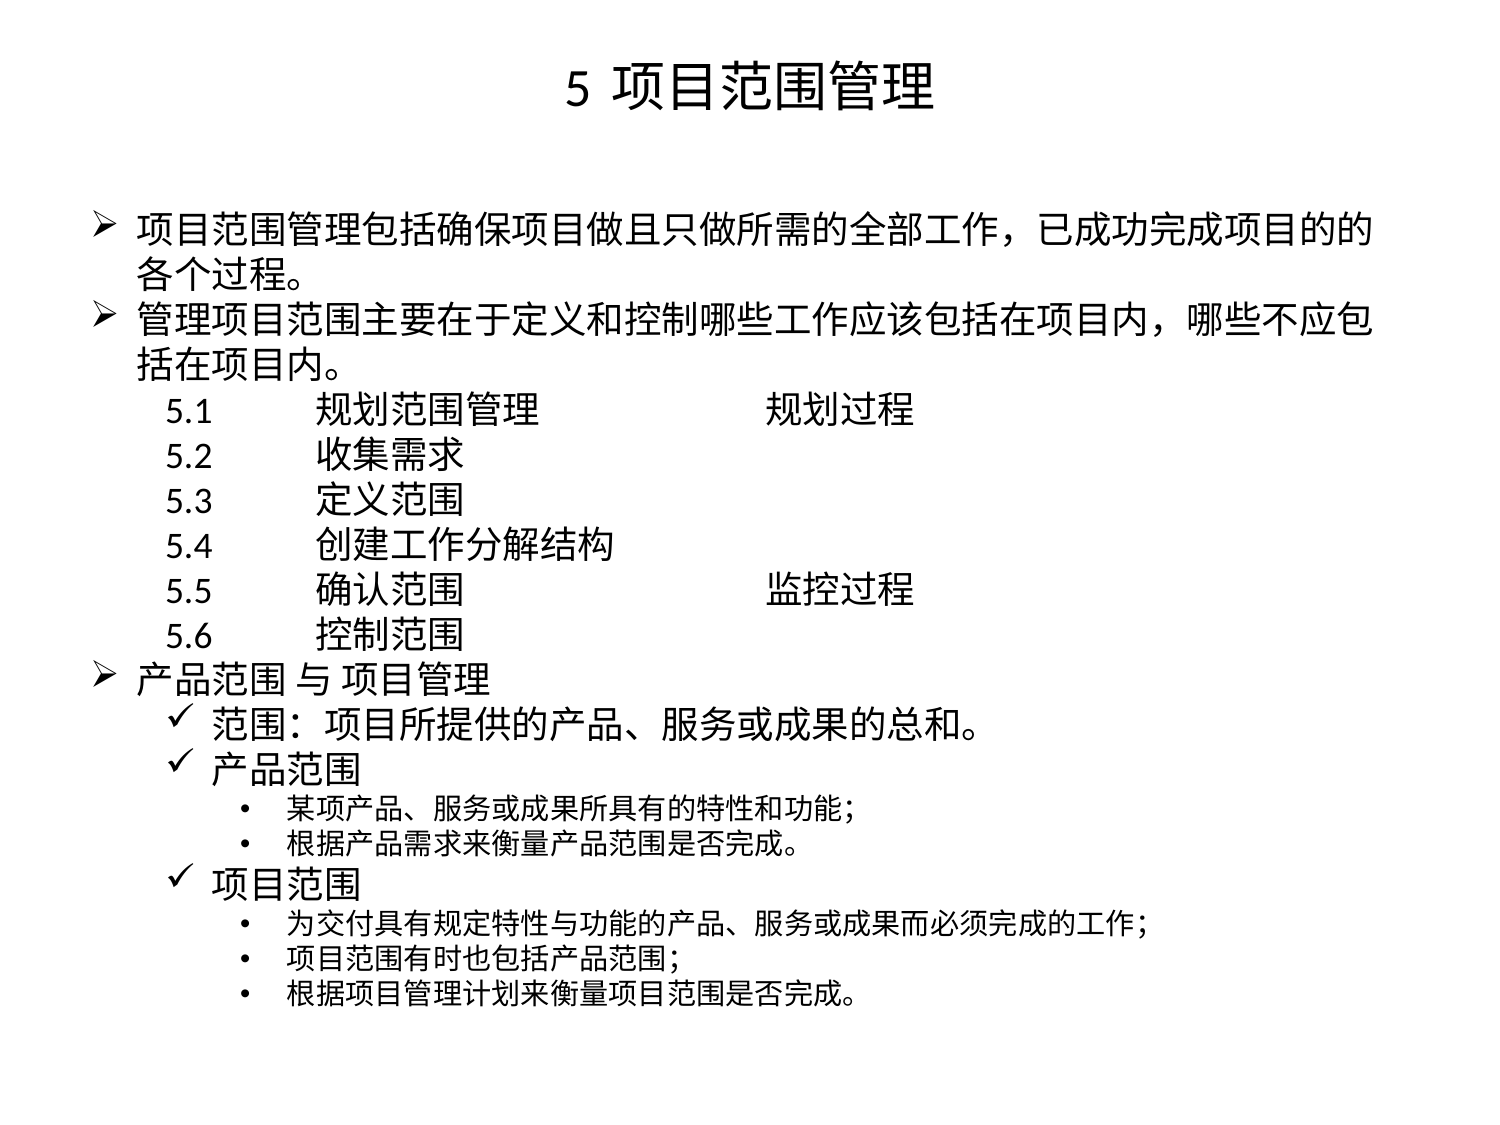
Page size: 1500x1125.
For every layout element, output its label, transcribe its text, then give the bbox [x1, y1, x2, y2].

text_box 项目范围管理包括确保项目做且只做所需的全部工作，已成功完成项目的的各个过程。 管理项目范围主要在于定义和控制哪些工作应该包括在项目内，哪些不应包括在项目内。 5.1 规划范围管理 规划过程 5.2 收集需求 5.3 定义范围 5.4 创建工作分解结构 5.5 确认范围 监控过程 5.6 控制范围 产品范围 与 项目管理 范围：项目所提供的产品、服务或成果的总和。 产品范围 某项产品、服务或成果所具有的特性和功能； 根据产品需求来衡量产品范围是否完成。 项目范围 为交付具有规定特性与功能的产品、服务或成果而必须完成的工作； 项目范围有时也包括产品范围； 根据项目管理计划来衡量项目范围是否完成。 [75, 198, 1425, 1018]
title 5 项目范围管理 [75, 45, 1425, 125]
